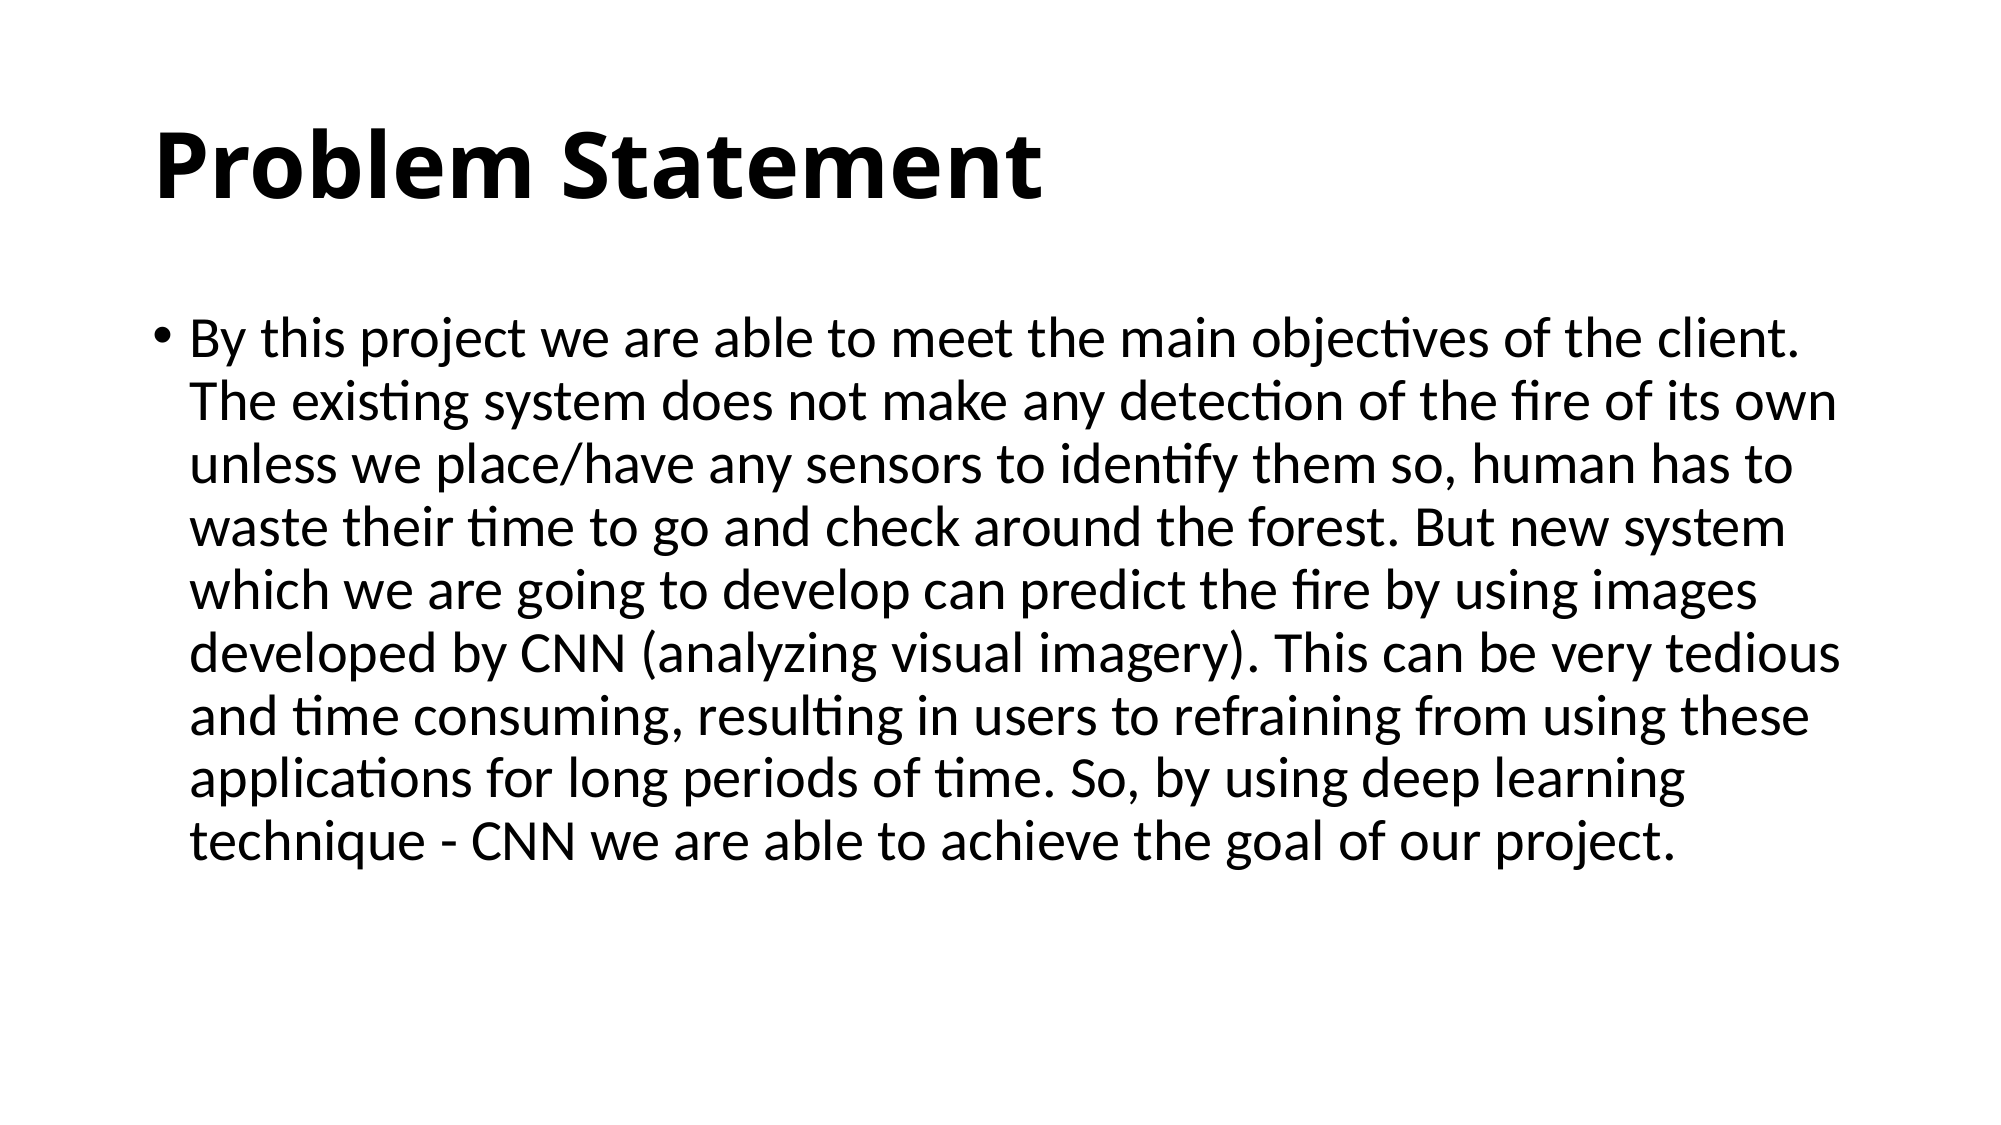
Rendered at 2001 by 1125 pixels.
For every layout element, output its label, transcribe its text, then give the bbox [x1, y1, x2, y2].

list By this project we are able to meet the main objectives of the client. The existing system does not make any detection of the fire of its own unless we place/have any sensors to identify them so, human has to waste their time to go and check around the forest. But new system which we are going to develop can predict the fire by using images developed by CNN (analyzing visual imagery). This can be very tedious and time consuming, resulting in users to refraining from using these applications for long periods of time. So, by using deep learning technique - CNN we are able to achieve the goal of our project. [137, 299, 1863, 1014]
title Problem Statement [137, 59, 1863, 278]
